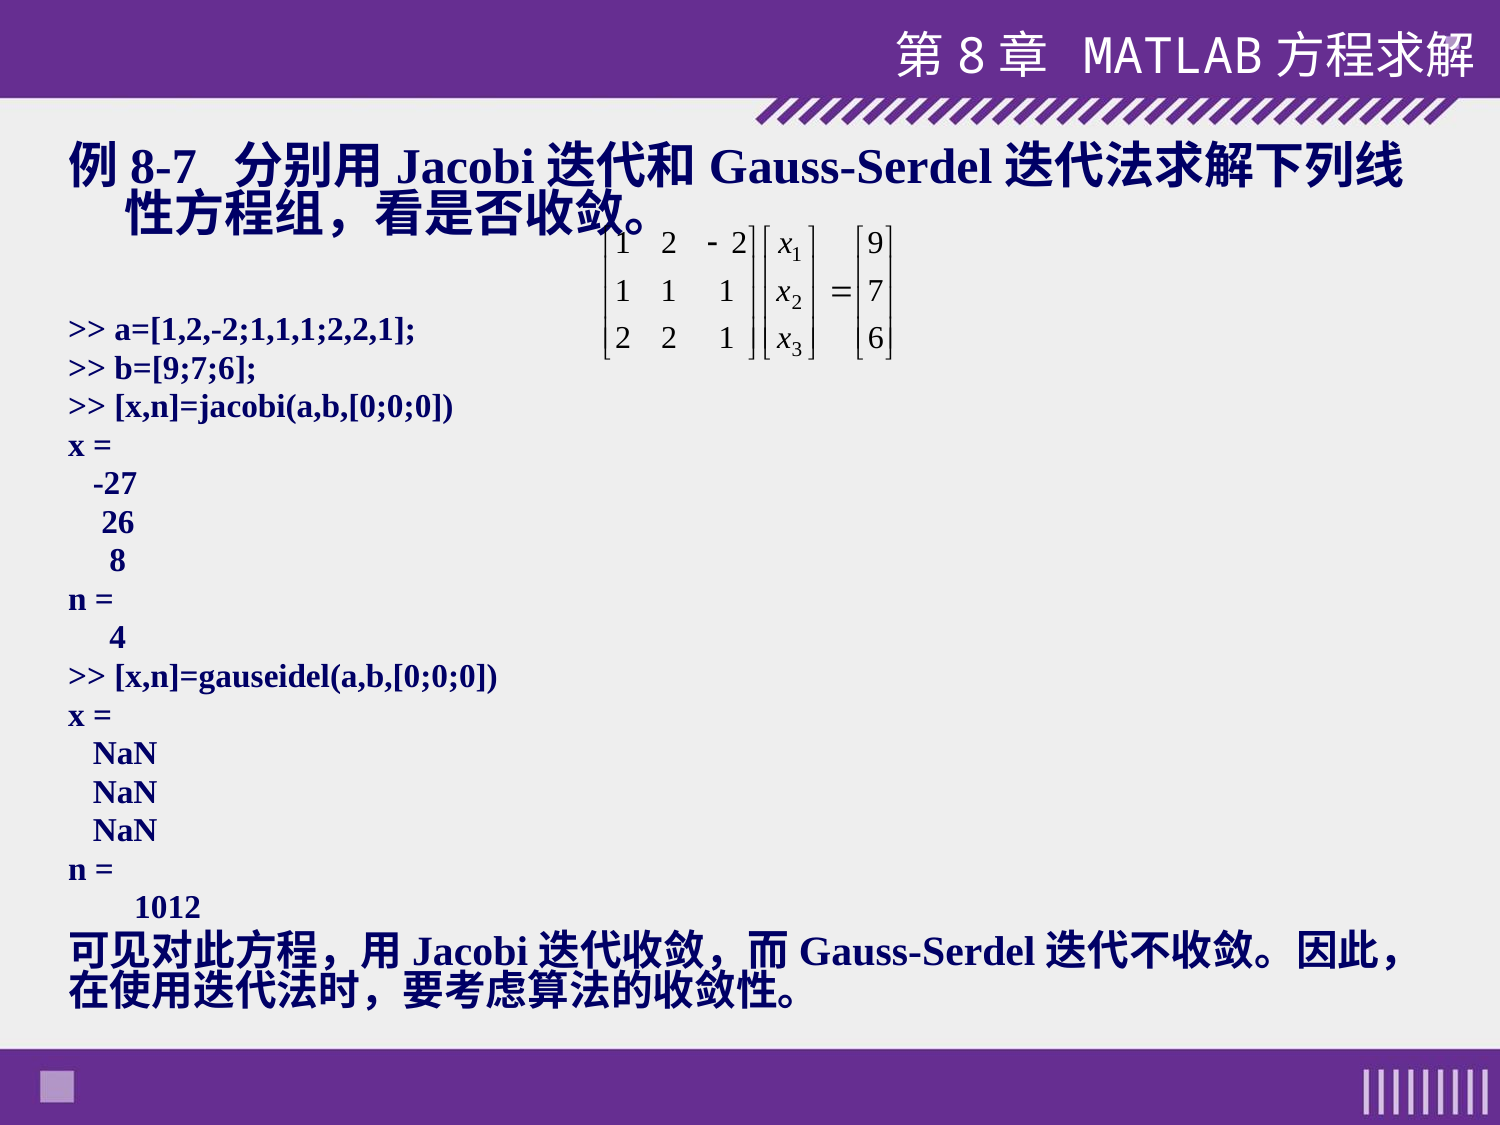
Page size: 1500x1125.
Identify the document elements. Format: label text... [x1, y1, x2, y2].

picture [0, 512, 1500, 1125]
list 例8-7 分别用Jacobi迭代和Gauss-Serdel迭代法求解下列线性方程组，看是否收敛。 >> a=[1,2,-2;1,1,1;2,2,1]; >> b=[9;7;6]; >> [x,n]=jacobi(a,b,[0;0;0]) x = -27 26 8 n = 4 >> [x,n]=gauseidel(a,b,[0;0;0]) x = NaN NaN NaN n = 1012 可见对此方程，用Jacobi迭代收敛，而Gauss-Serdel迭代不收敛。因此，在使用迭代法时，要考虑算法的收敛性。 [53, 512, 1459, 1059]
text_box 第8章 MATLAB方程求解 [879, 16, 1500, 92]
list 例8-7 分别用Jacobi迭代和Gauss-Serdel迭代法求解下列线性方程组，看是否收敛。 >> a=[1,2,-2;1,1,1;2,2,1]; >> b=[9;7;6]; >> [x,n]=jacobi(a,b,[0;0;0]) x = -27 26 8 n = 4 >> [x,n]=gauseidel(a,b,[0;0;0]) x = NaN NaN NaN n = 1012 可见对此方程，用Jacobi迭代收敛，而Gauss-Serdel迭代不收敛。因此，在使用迭代法时，要考虑算法的收敛性。 [53, 137, 1459, 511]
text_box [596, 219, 904, 369]
picture [0, 0, 1500, 511]
